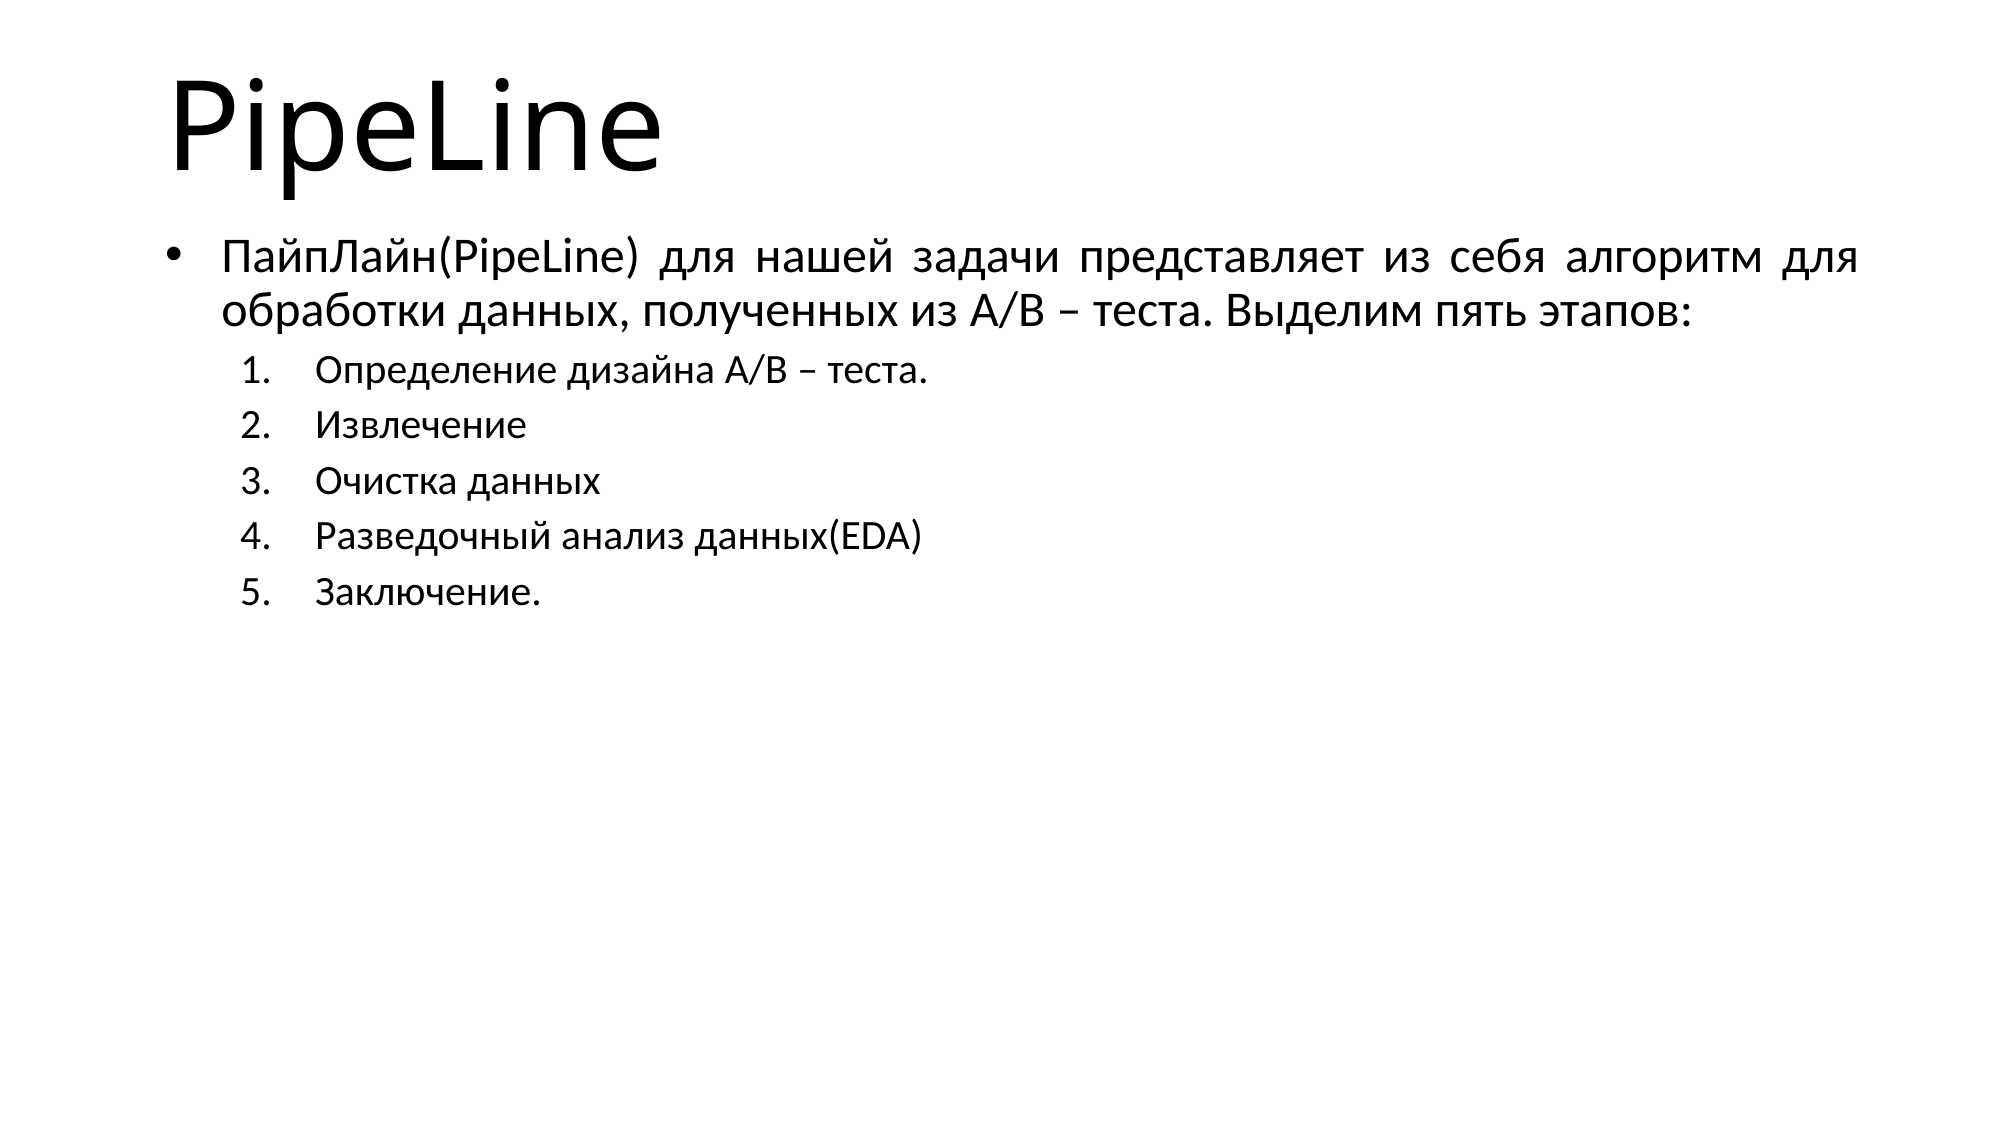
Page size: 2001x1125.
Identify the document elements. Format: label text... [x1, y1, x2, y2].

title PipeLine [150, 46, 1876, 206]
list ПайпЛайн(PipeLine) для нашей задачи представляет из себя алгоритм для обработки данных, полученных из A/B – теста. Выделим пять этапов: Определение дизайна A/B – теста. Извлечение Очистка данных Разведочный анализ данных(EDA) Заключение. [150, 221, 1876, 675]
